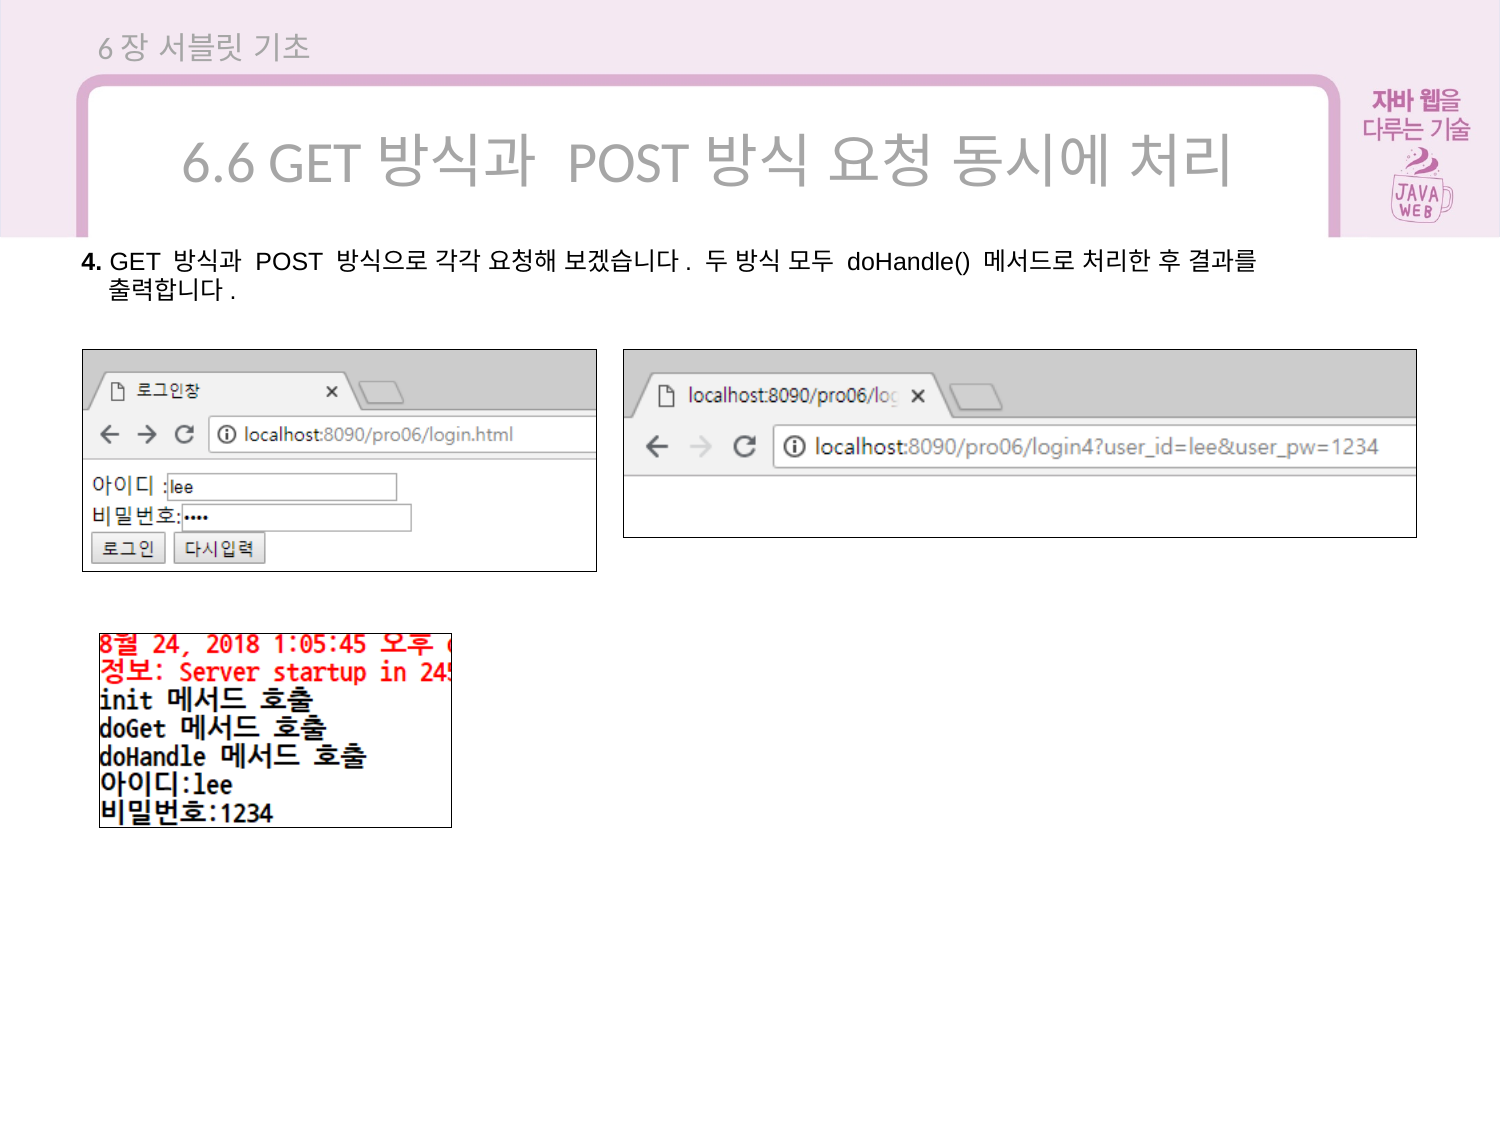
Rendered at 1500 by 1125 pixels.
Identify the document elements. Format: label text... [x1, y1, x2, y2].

text_box 4. GET 방식과 POST 방식으로 각각 요청해 보겠습니다. 두 방식 모두 doHandle() 메서드로 처리한 후 결과를 출력합니다. [66, 237, 1352, 313]
text_box 6장 서블릿 기초 [82, 0, 1133, 74]
text_box 6.6 GET방식과 POST방식 요청 동시에 처리 [82, 117, 1334, 202]
picture [0, 0, 1500, 1125]
